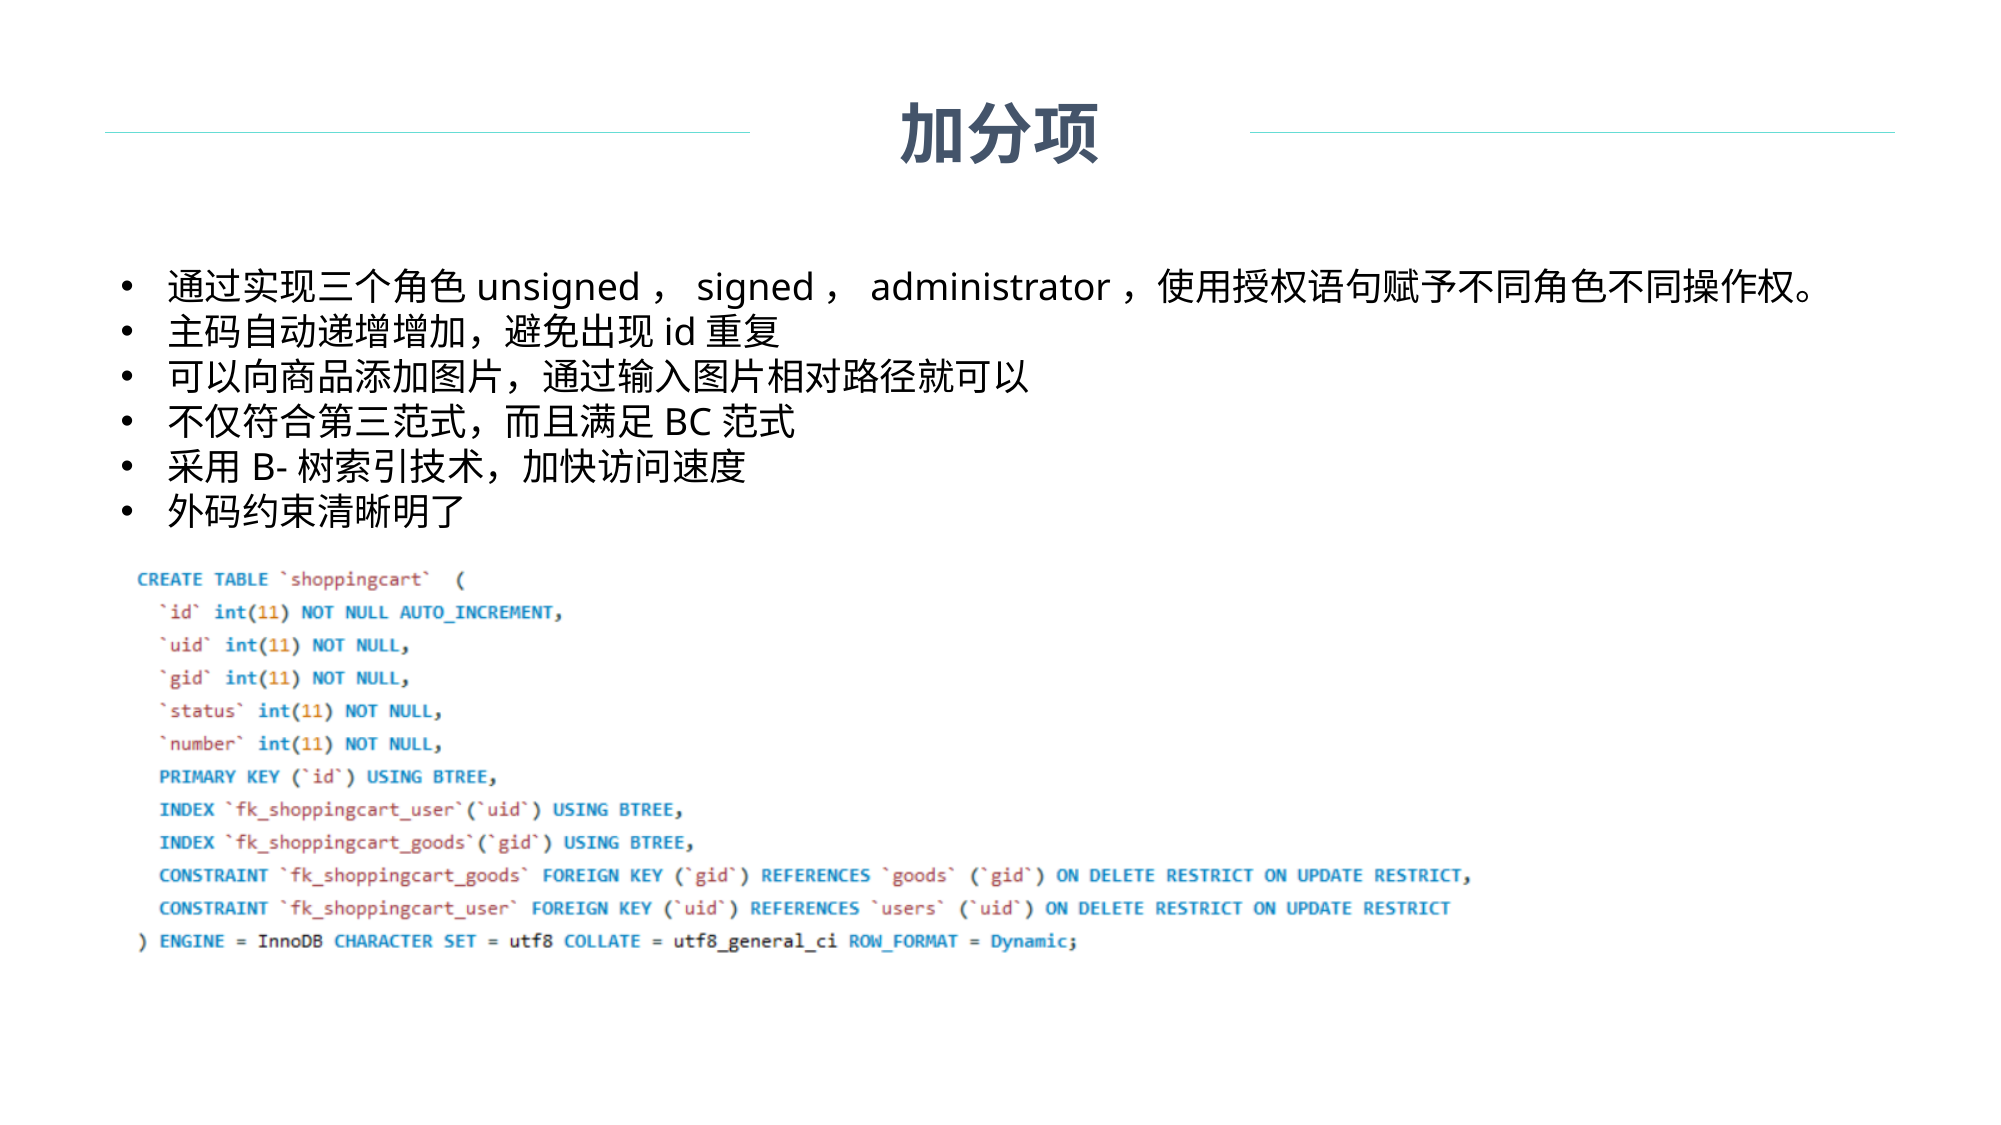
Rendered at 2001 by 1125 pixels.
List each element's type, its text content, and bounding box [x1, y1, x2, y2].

list 加分项 [750, 84, 1250, 181]
text_box 通过实现三个角色unsigned，signed，administrator，使用授权语句赋予不同角色不同操作权。 主码自动递增增加，避免出现id重复 可以向商品添加图片，通过输入图片相对路径就可以 不仅符合第三范式，而且满足BC范式 采用B-树索引技术，加快访问速度 外码约束清晰明了 [105, 255, 1895, 586]
picture [137, 562, 1493, 969]
